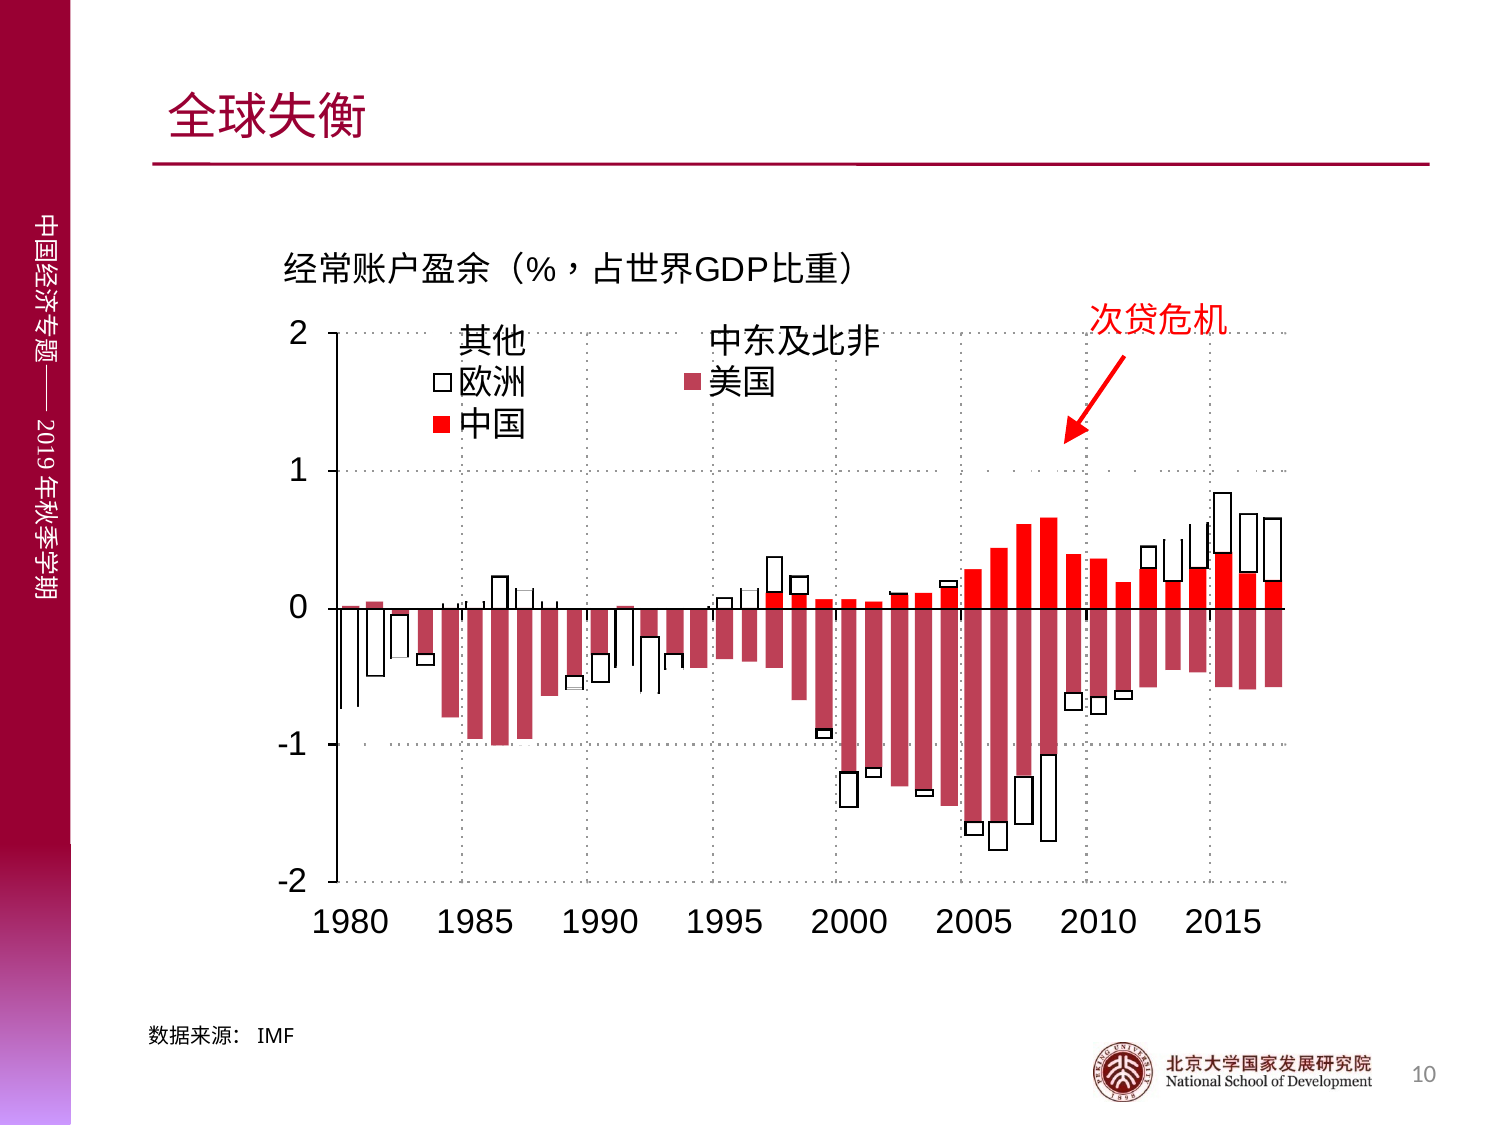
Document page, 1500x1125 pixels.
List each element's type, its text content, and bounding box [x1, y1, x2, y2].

title 全球失衡 [152, 0, 1426, 153]
text_box 数据来源：IMF [148, 1023, 727, 1049]
picture [1093, 1042, 1101, 1102]
slide_number 10 [1101, 1042, 1452, 1103]
picture [270, 237, 1307, 946]
